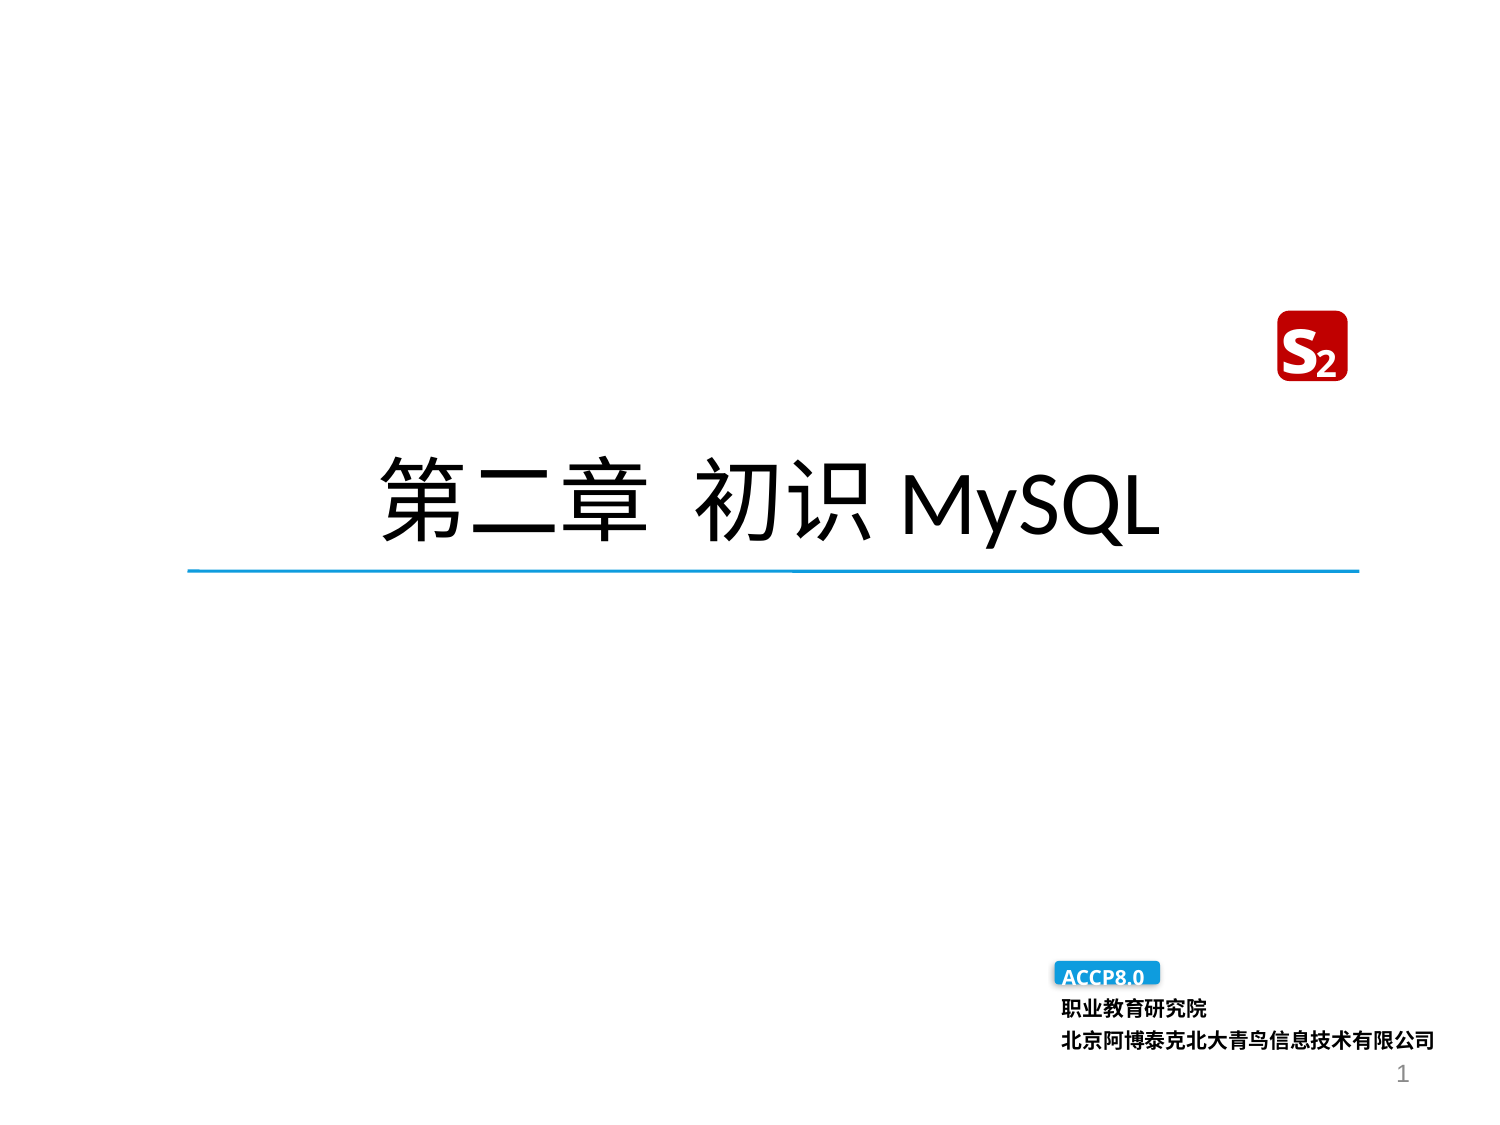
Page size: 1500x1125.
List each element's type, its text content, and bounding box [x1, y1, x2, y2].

title 第二章 初识MySQL [131, 433, 1407, 563]
slide_number 1 [1074, 1042, 1425, 1103]
